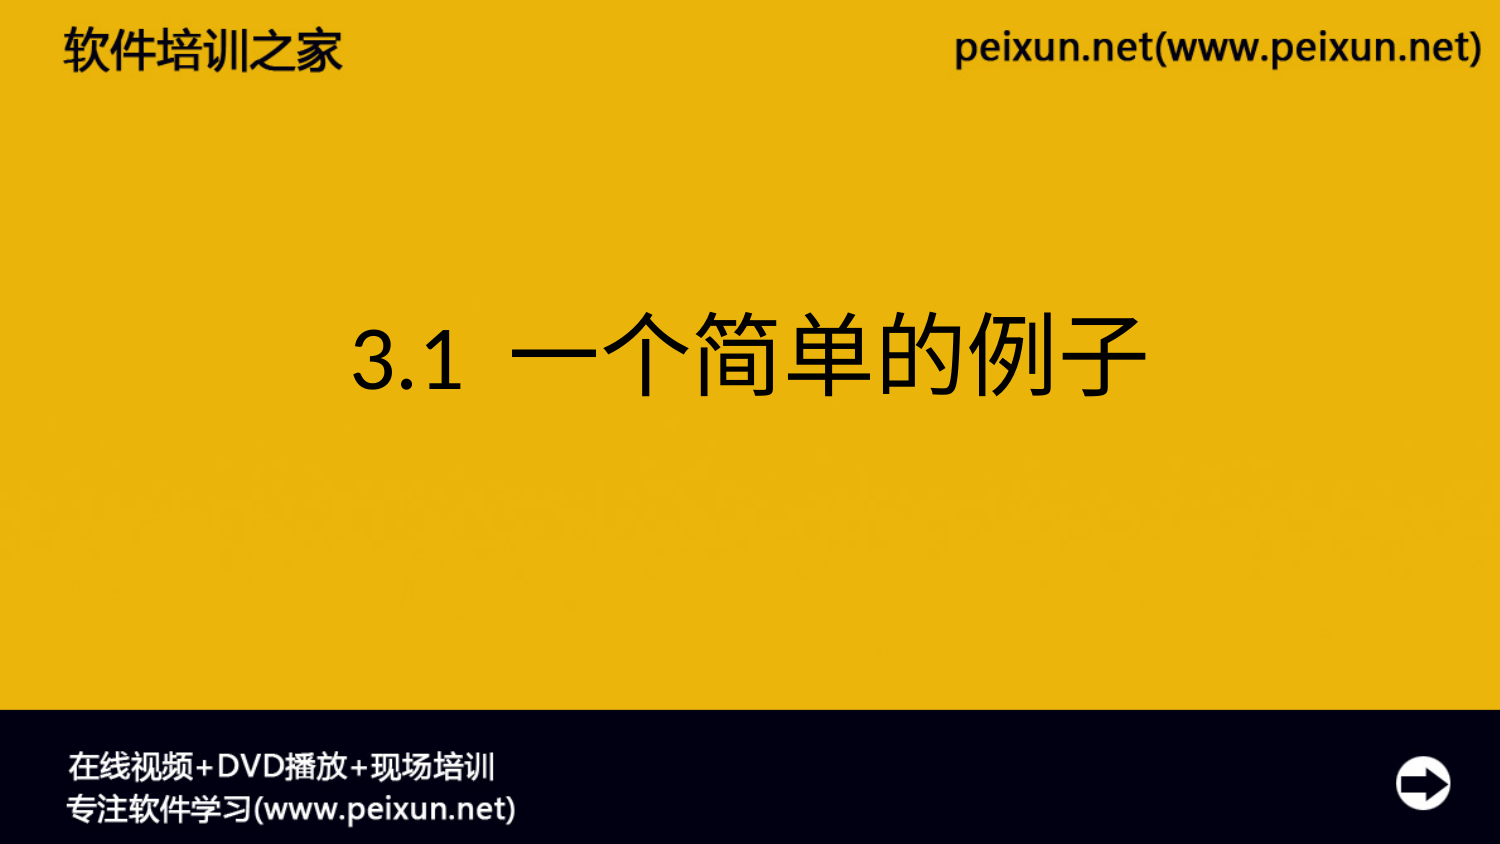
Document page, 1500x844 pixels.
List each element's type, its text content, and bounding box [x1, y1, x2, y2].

picture [0, 0, 1500, 844]
title 3.1 一个简单的例子 [112, 261, 1388, 444]
